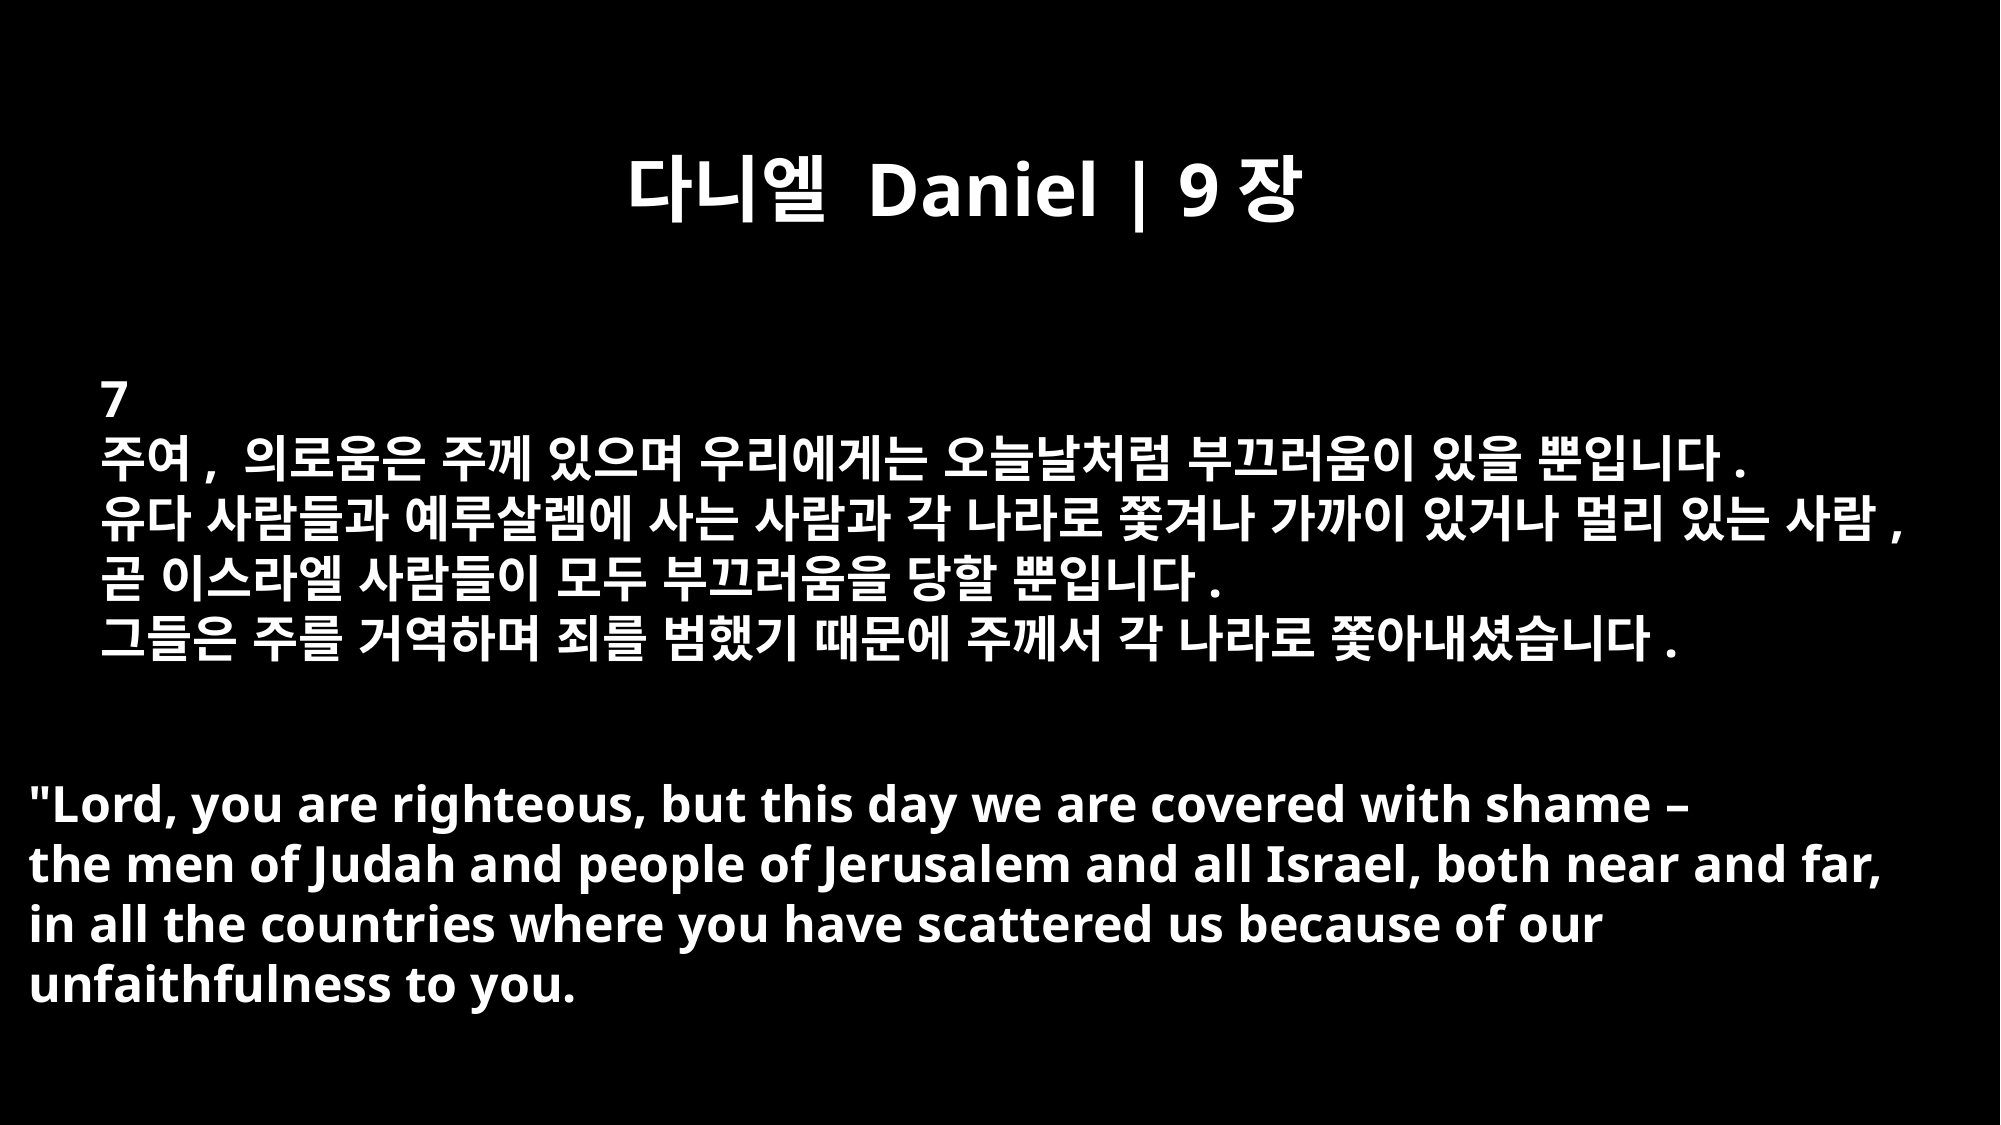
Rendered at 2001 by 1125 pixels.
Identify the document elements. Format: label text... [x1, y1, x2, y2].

text_box 7 주여, 의로움은 주께 있으며 우리에게는 오늘날처럼 부끄러움이 있을 뿐입니다. 유다 사람들과 예루살렘에 사는 사람과 각 나라로 쫓겨나 가까이 있거나 멀리 있는 사람, 곧 이스라엘 사람들이 모두 부끄러움을 당할 뿐입니다. 그들은 주를 거역하며 죄를 범했기 때문에 주께서 각 나라로 쫓아내셨습니다. [85, 359, 1933, 675]
text_box "Lord, you are righteous, but this day we are covered with shame – the men of Judah and people of Jerusalem and all Israel, both near and far, in all the countries where you have scattered us because of our unfaithfulness to you. [13, 764, 1912, 1020]
text_box 다니엘 Daniel | 9장 [611, 136, 1320, 239]
